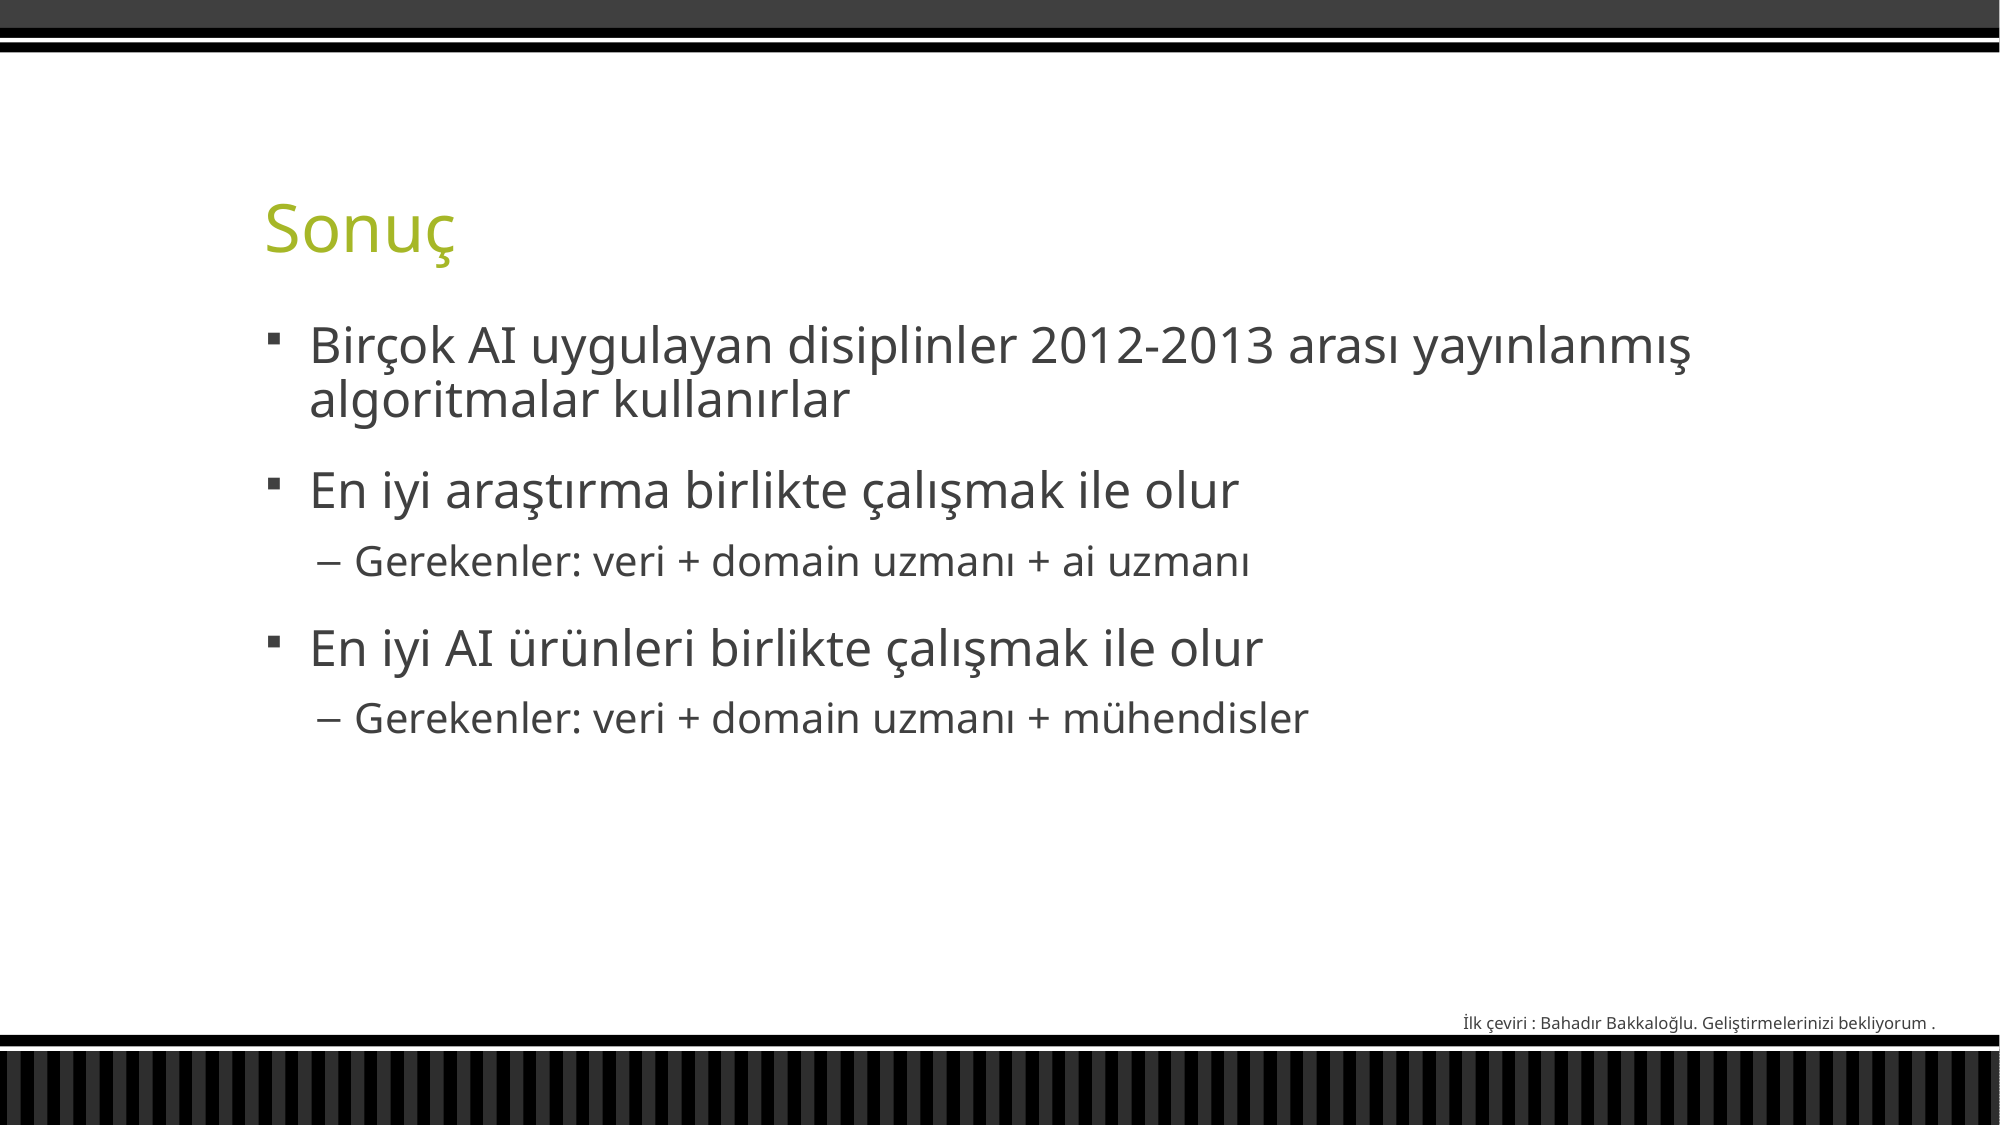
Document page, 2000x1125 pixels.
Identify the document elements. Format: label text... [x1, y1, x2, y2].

text_box İlk çeviri : Bahadır Bakkaloğlu. Geliştirmelerinizi bekliyorum . [1448, 1008, 2000, 1041]
title Sonuç [249, 99, 1750, 275]
list Birçok AI uygulayan disiplinler 2012-2013 arası yayınlanmış algoritmalar kullanırlar En iyi araştırma birlikte çalışmak ile olur Gerekenler: veri + domain uzmanı + ai uzmanı En iyi AI ürünleri birlikte çalışmak ile olur Gerekenler: veri + domain uzmanı + mühendisler [249, 312, 1750, 988]
